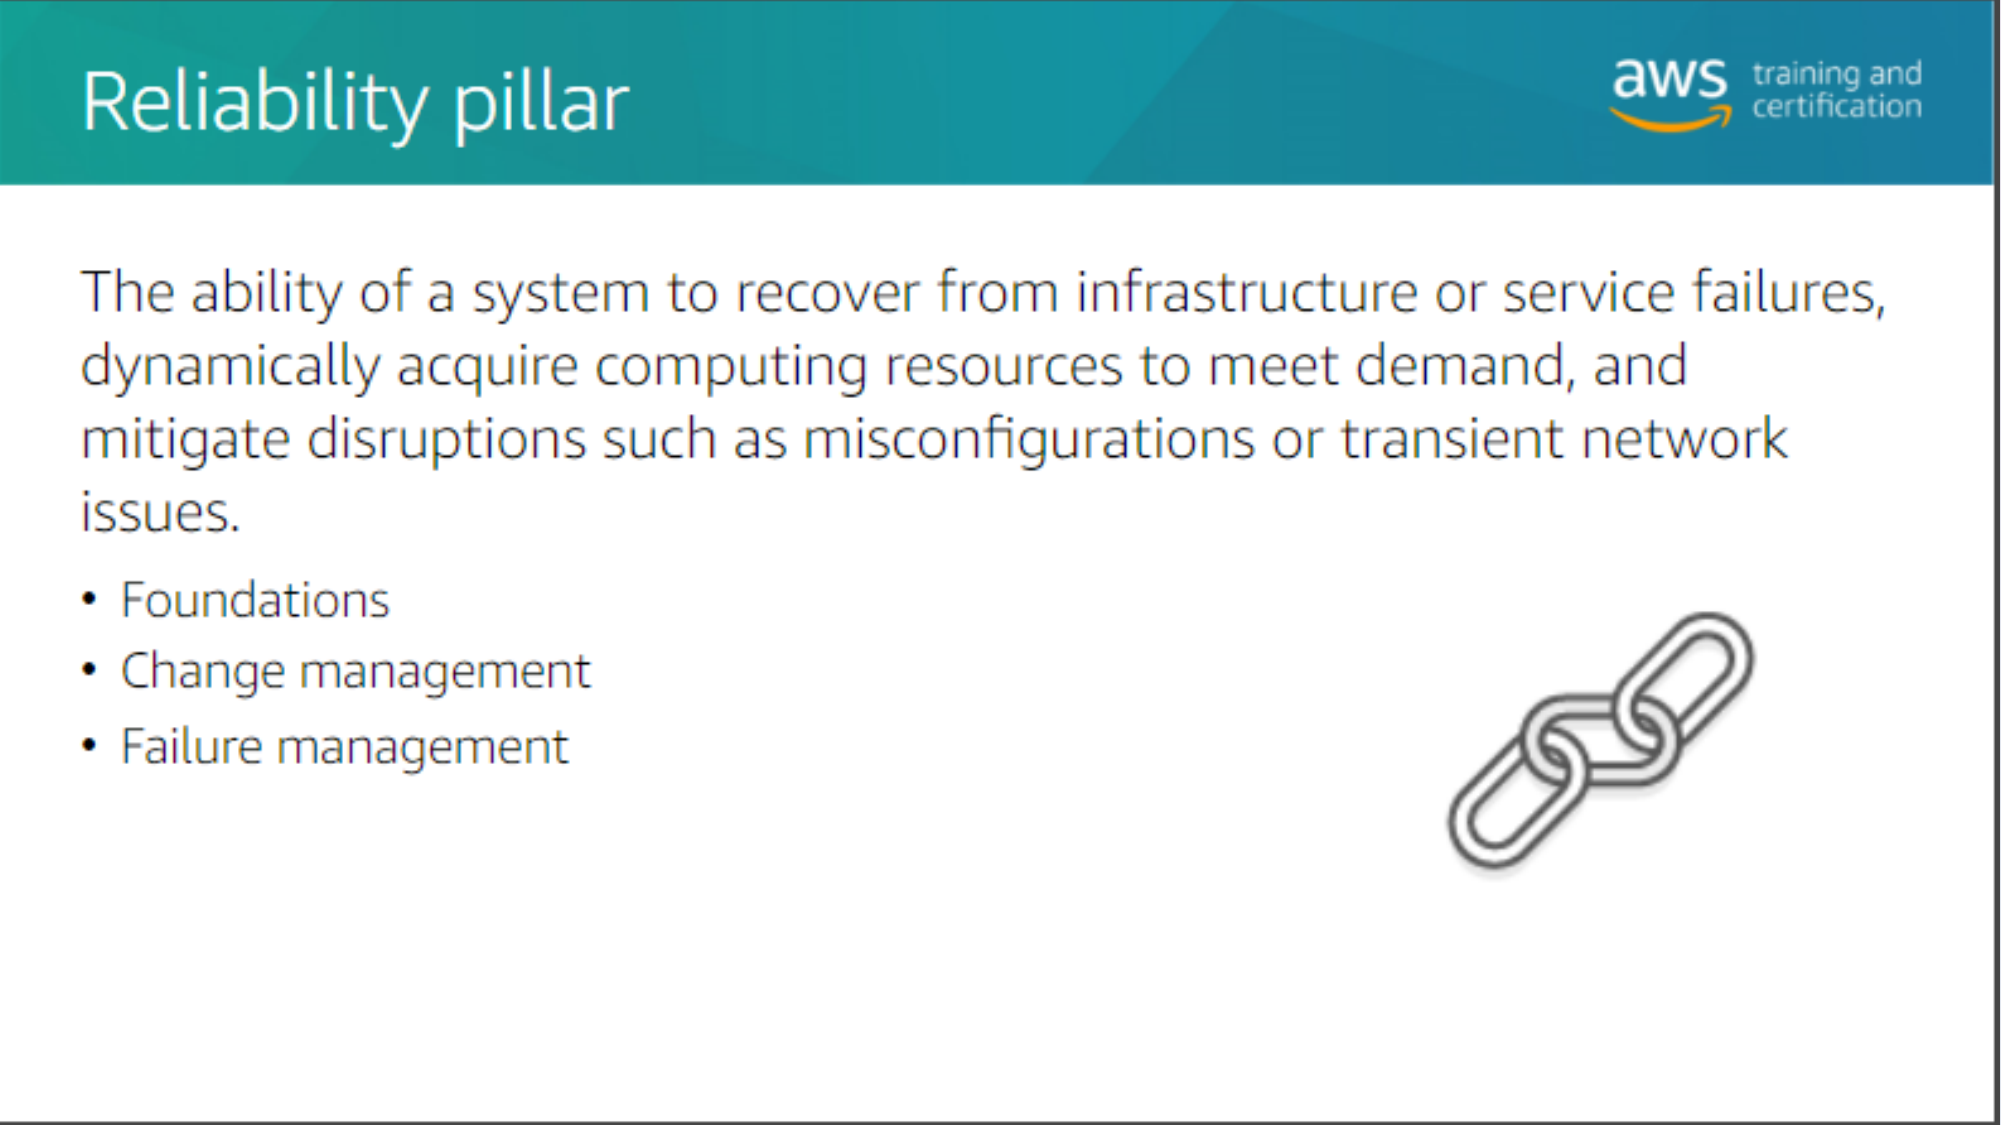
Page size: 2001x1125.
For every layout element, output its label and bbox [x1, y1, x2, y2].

list [0, 0, 2000, 1125]
